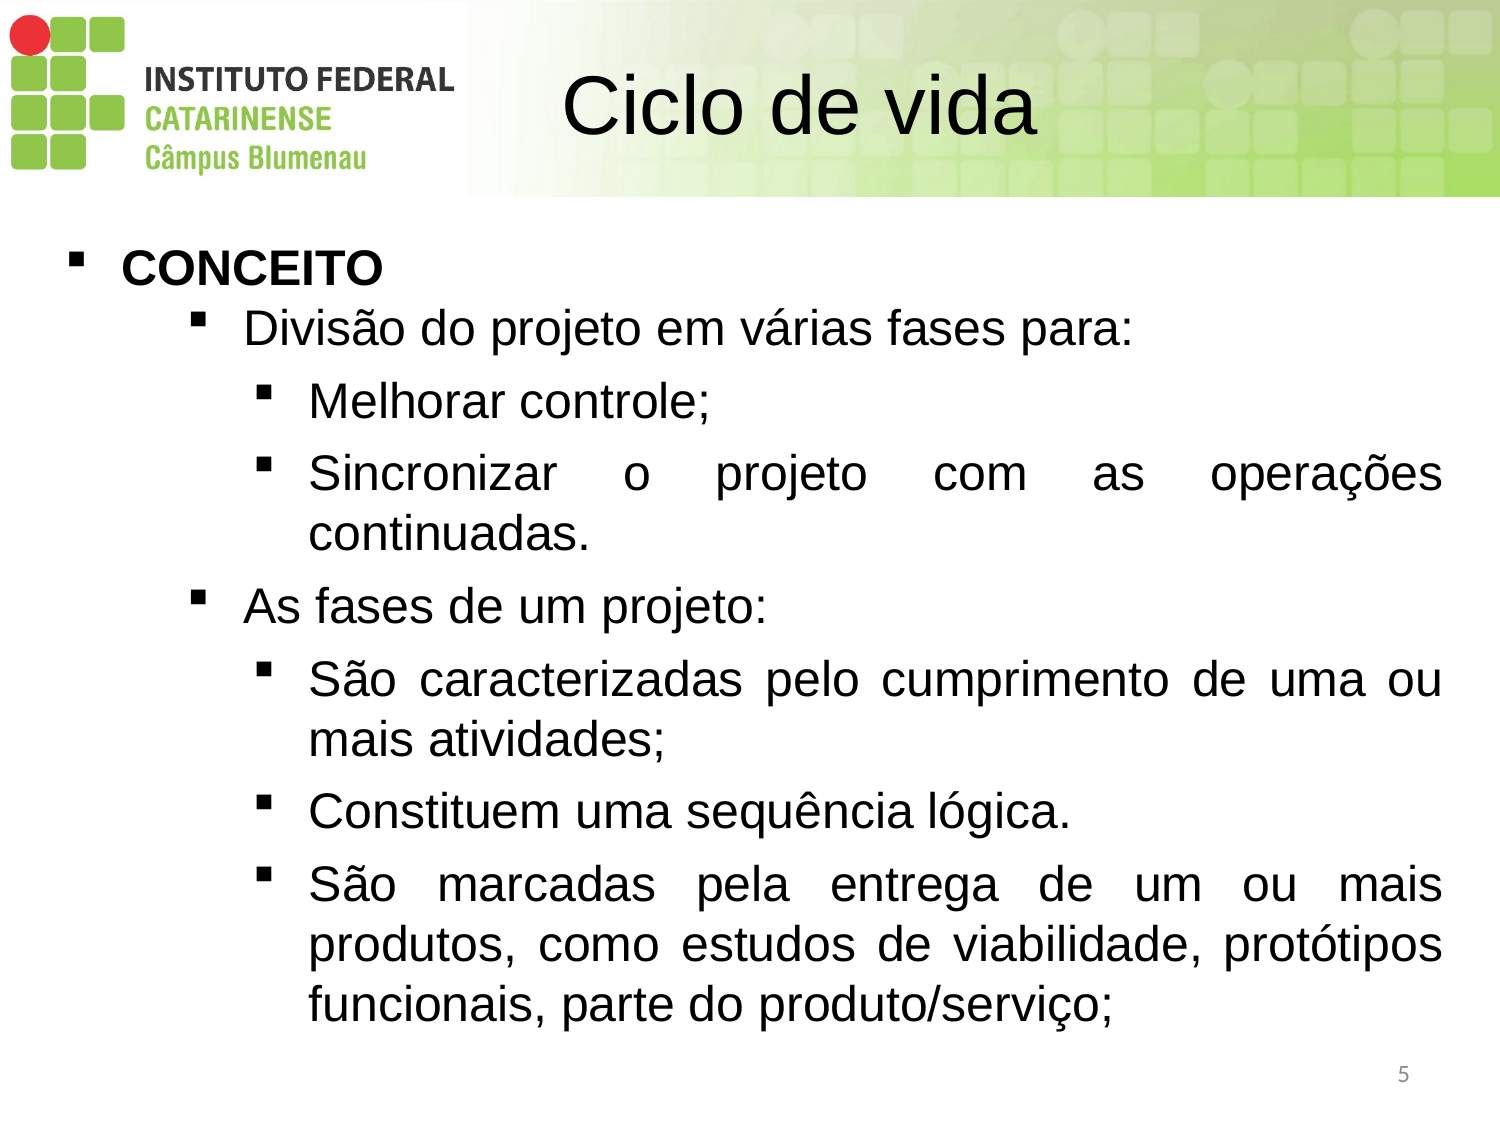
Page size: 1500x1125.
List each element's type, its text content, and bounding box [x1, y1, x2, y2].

picture [0, 0, 1500, 197]
title Ciclo de vida [546, 7, 1459, 195]
slide_number 5 [1074, 1042, 1425, 1103]
text_box CONCEITO Divisão do projeto em várias fases para: Melhorar controle; Sincronizar o projeto com as operações continuadas. As fases de um projeto: São caracterizadas pelo cumprimento de uma ou mais atividades; Constituem uma sequência lógica. São marcadas pela entrega de um ou mais produtos, como estudos de viabilidade, protótipos funcionais, parte do produto/serviço; [50, 228, 1459, 1096]
